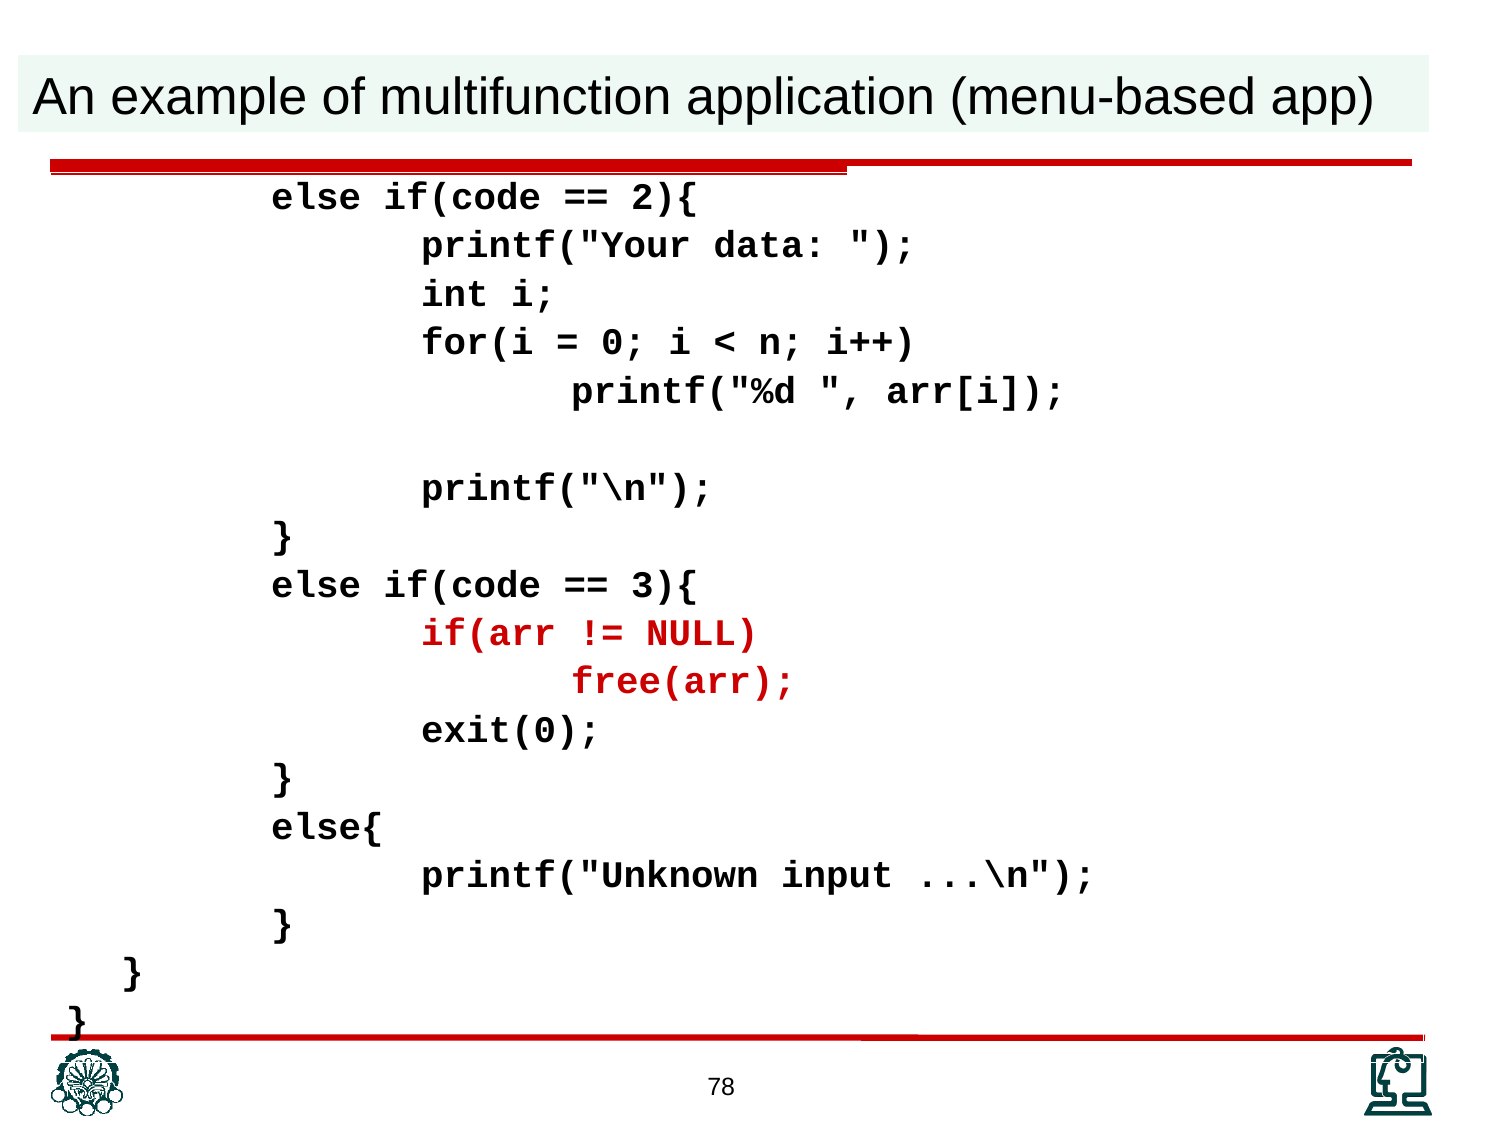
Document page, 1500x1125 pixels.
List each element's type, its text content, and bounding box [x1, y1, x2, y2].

picture [50, 1063, 125, 1118]
text_box else if(code == 2){ printf("Your data: "); int i; for(i = 0; i < n; i++) printf("%d ", arr[i]); printf("\n"); } else if(code == 3){ if(arr != NULL) free(arr); exit(0); } else{ printf("Unknown input ...\n"); } } } [50, 172, 1424, 1063]
text_box An example of multifunction application (menu-based app) [17, 54, 1431, 133]
text_box 78 [650, 1063, 750, 1103]
picture [1362, 1045, 1438, 1119]
